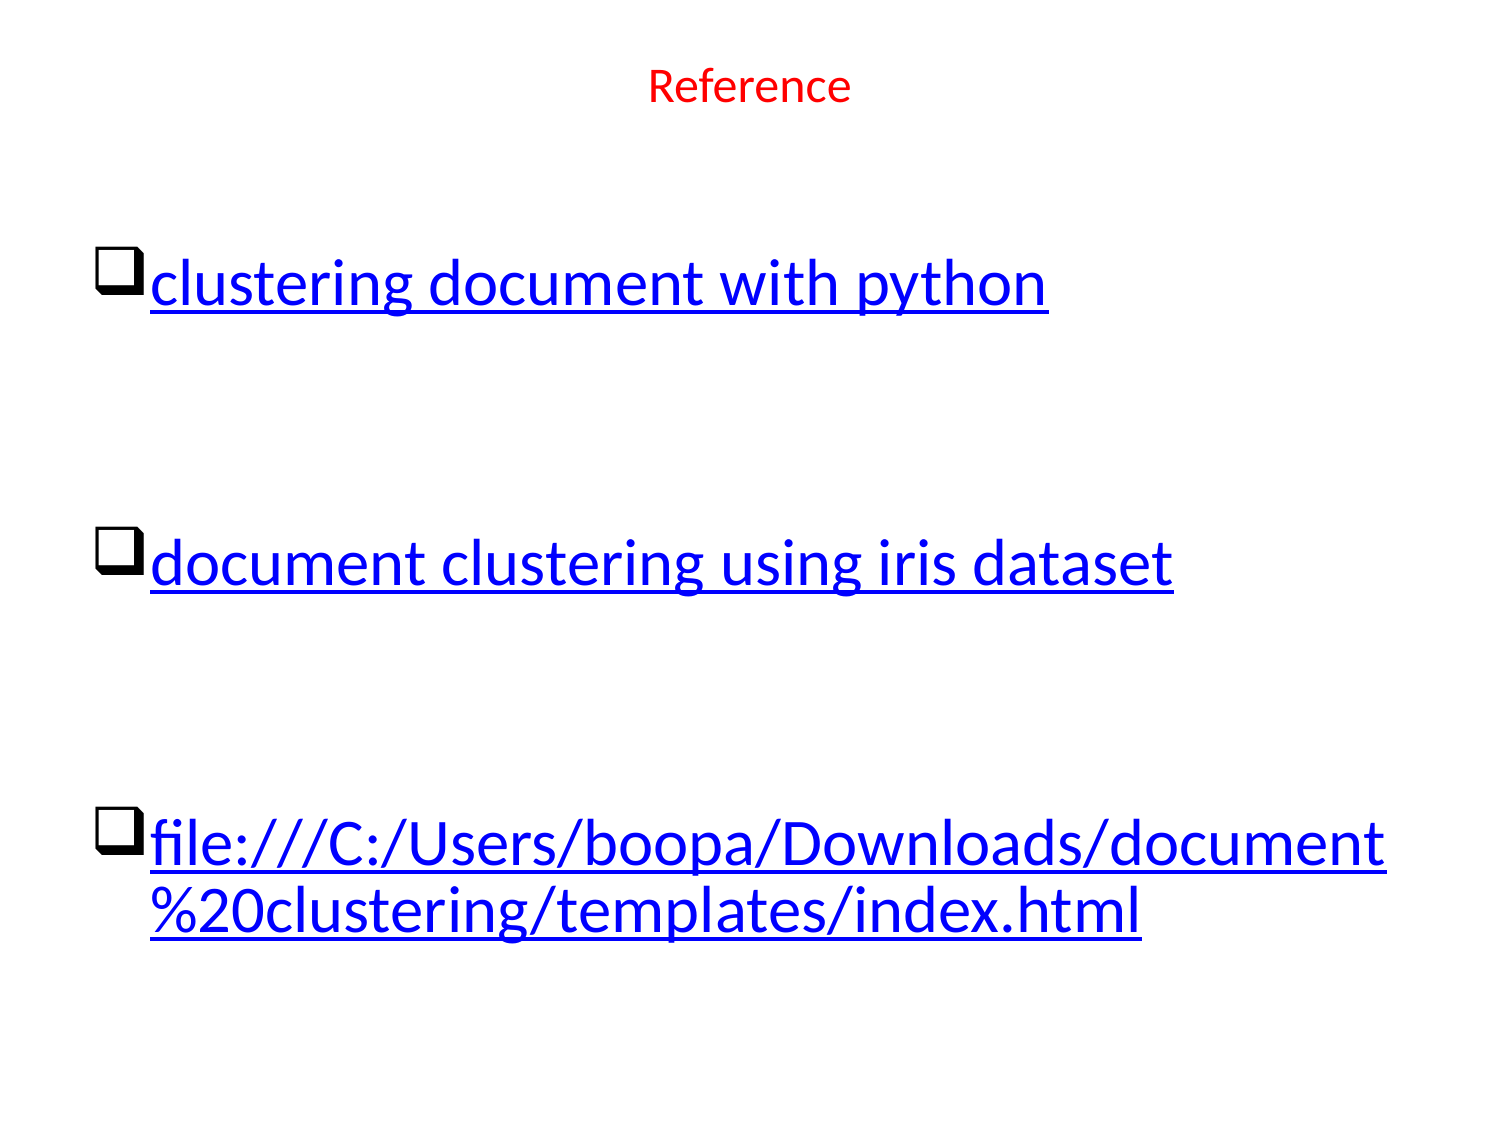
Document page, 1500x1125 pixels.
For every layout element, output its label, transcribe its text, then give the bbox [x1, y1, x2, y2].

title Reference [75, 45, 1425, 121]
list clustering document with python document clustering using iris dataset file:///C:/Users/boopa/Downloads/document%20clustering/templates/index.html [75, 231, 1425, 1071]
